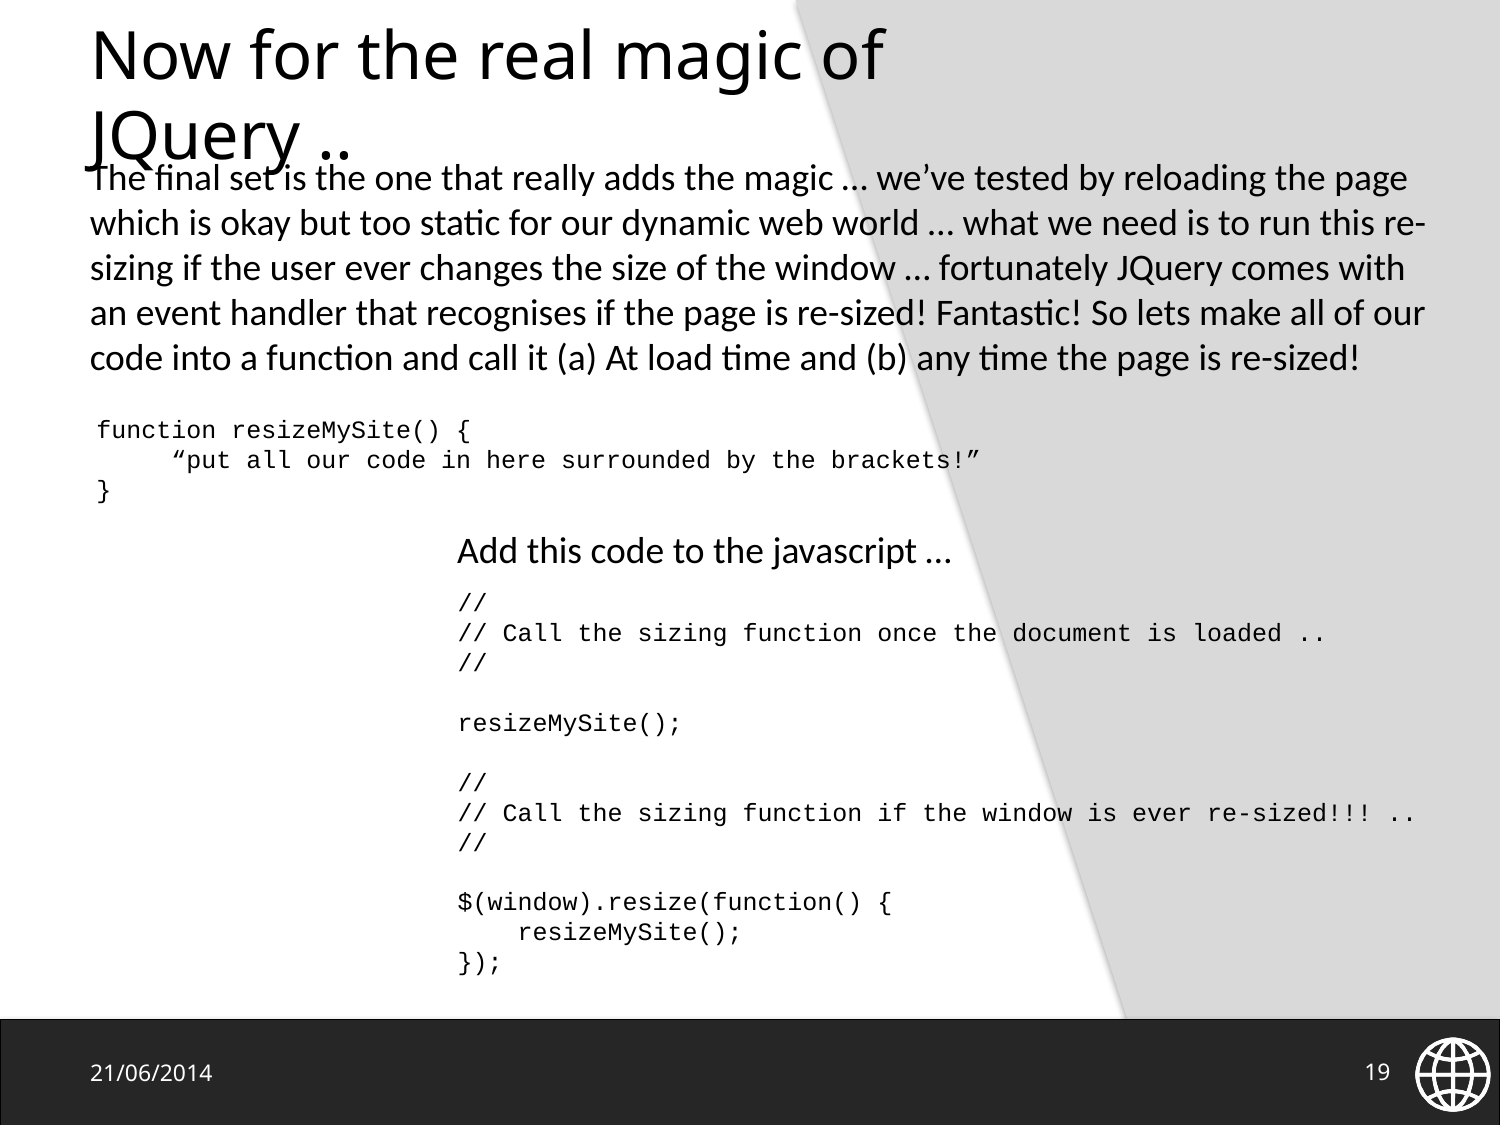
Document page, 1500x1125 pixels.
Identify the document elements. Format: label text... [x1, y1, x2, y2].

text_box The final set is the one that really adds the magic … we’ve tested by reloading the page which is okay but too static for our dynamic web world … what we need is to run this re-sizing if the user ever changes the size of the window … fortunately JQuery comes with an event handler that recognises if the page is re-sized! Fantastic! So lets make all of our code into a function and call it (a) At load time and (b) any time the page is re-sized! [75, 146, 1463, 386]
slide_number 19 [1055, 1042, 1406, 1103]
text_box Add this code to the javascript … [442, 518, 968, 579]
picture [1415, 1037, 1491, 1112]
text_box // // Call the sizing function once the document is loaded .. // resizeMySite(); // // Call the sizing function if the window is ever re-sized!!! .. // $(window).resize(function() { resizeMySite(); }); [383, 549, 1433, 984]
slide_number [75, 1042, 425, 1103]
title Now for the real magic of JQuery .. [75, 45, 1171, 140]
text_box function resizeMySite() { “put all our code in here surrounded by the brackets!” } [81, 406, 997, 511]
